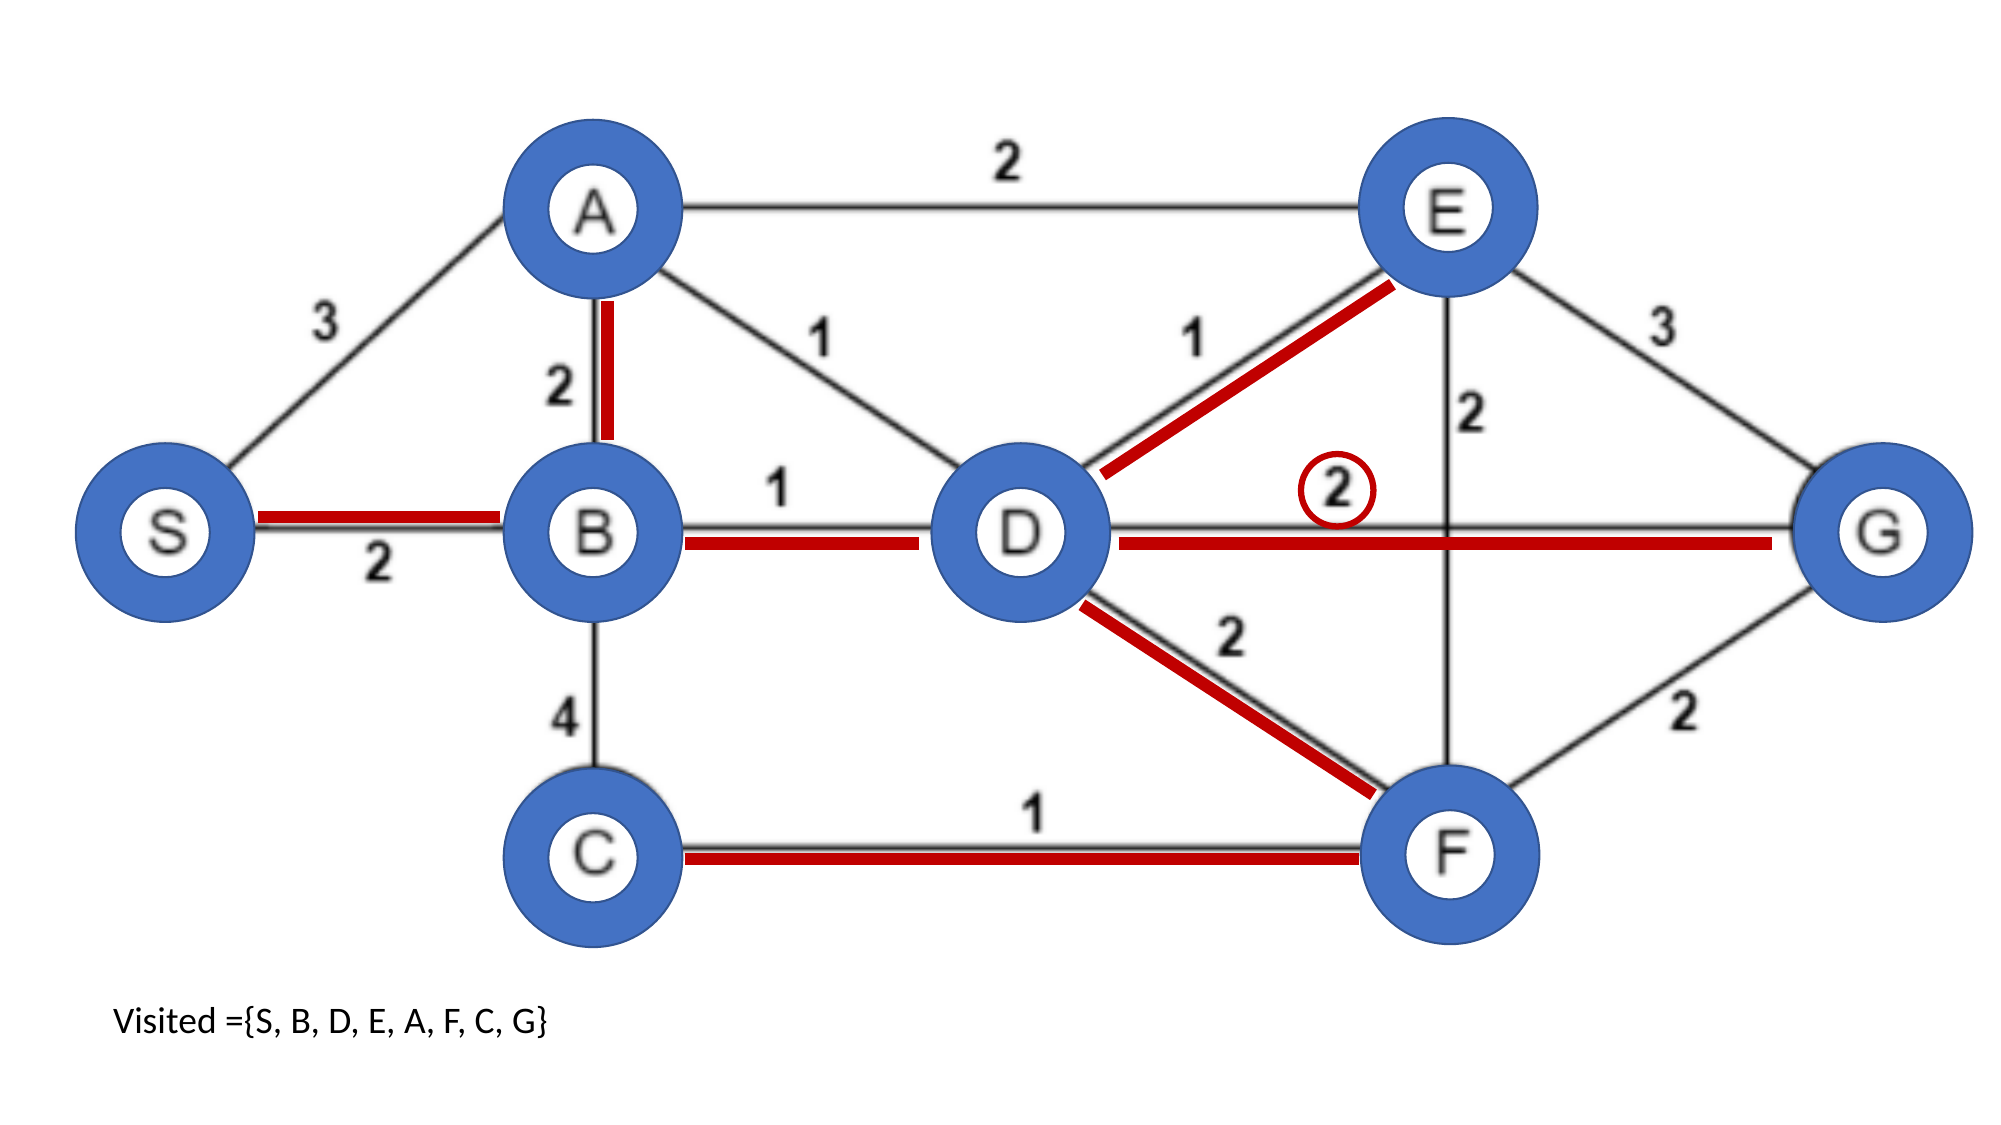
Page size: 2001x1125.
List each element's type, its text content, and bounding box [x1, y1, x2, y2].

picture [60, 107, 1997, 958]
text_box Visited ={S, B, D, E, A, F, C, G} [98, 988, 1902, 1049]
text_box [1102, 284, 1393, 476]
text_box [1081, 604, 1374, 795]
